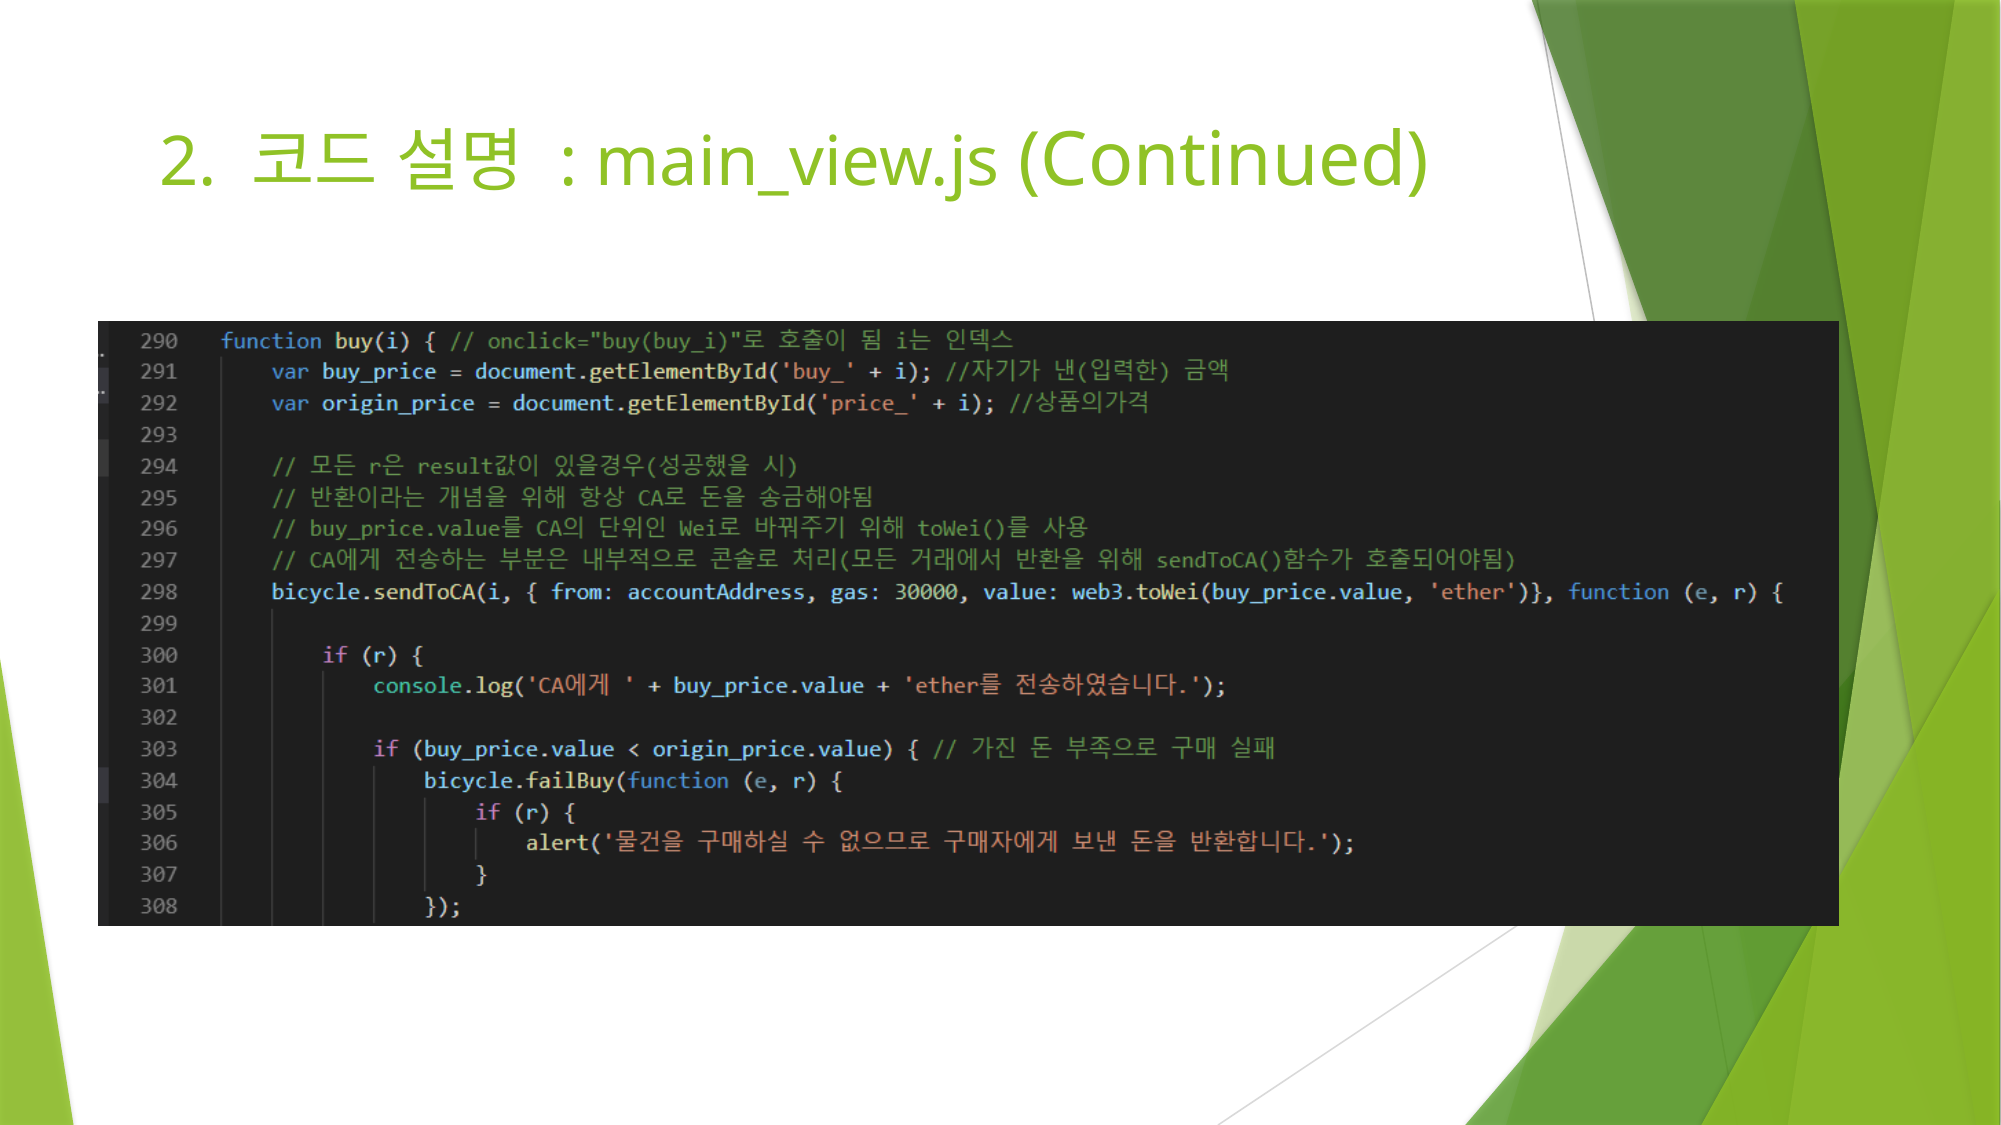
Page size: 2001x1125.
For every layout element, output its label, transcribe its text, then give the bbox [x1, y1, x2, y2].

text_box 2. 코드 설명 : main_view.js (Continued) [0, 46, 1589, 264]
picture [97, 320, 1840, 926]
